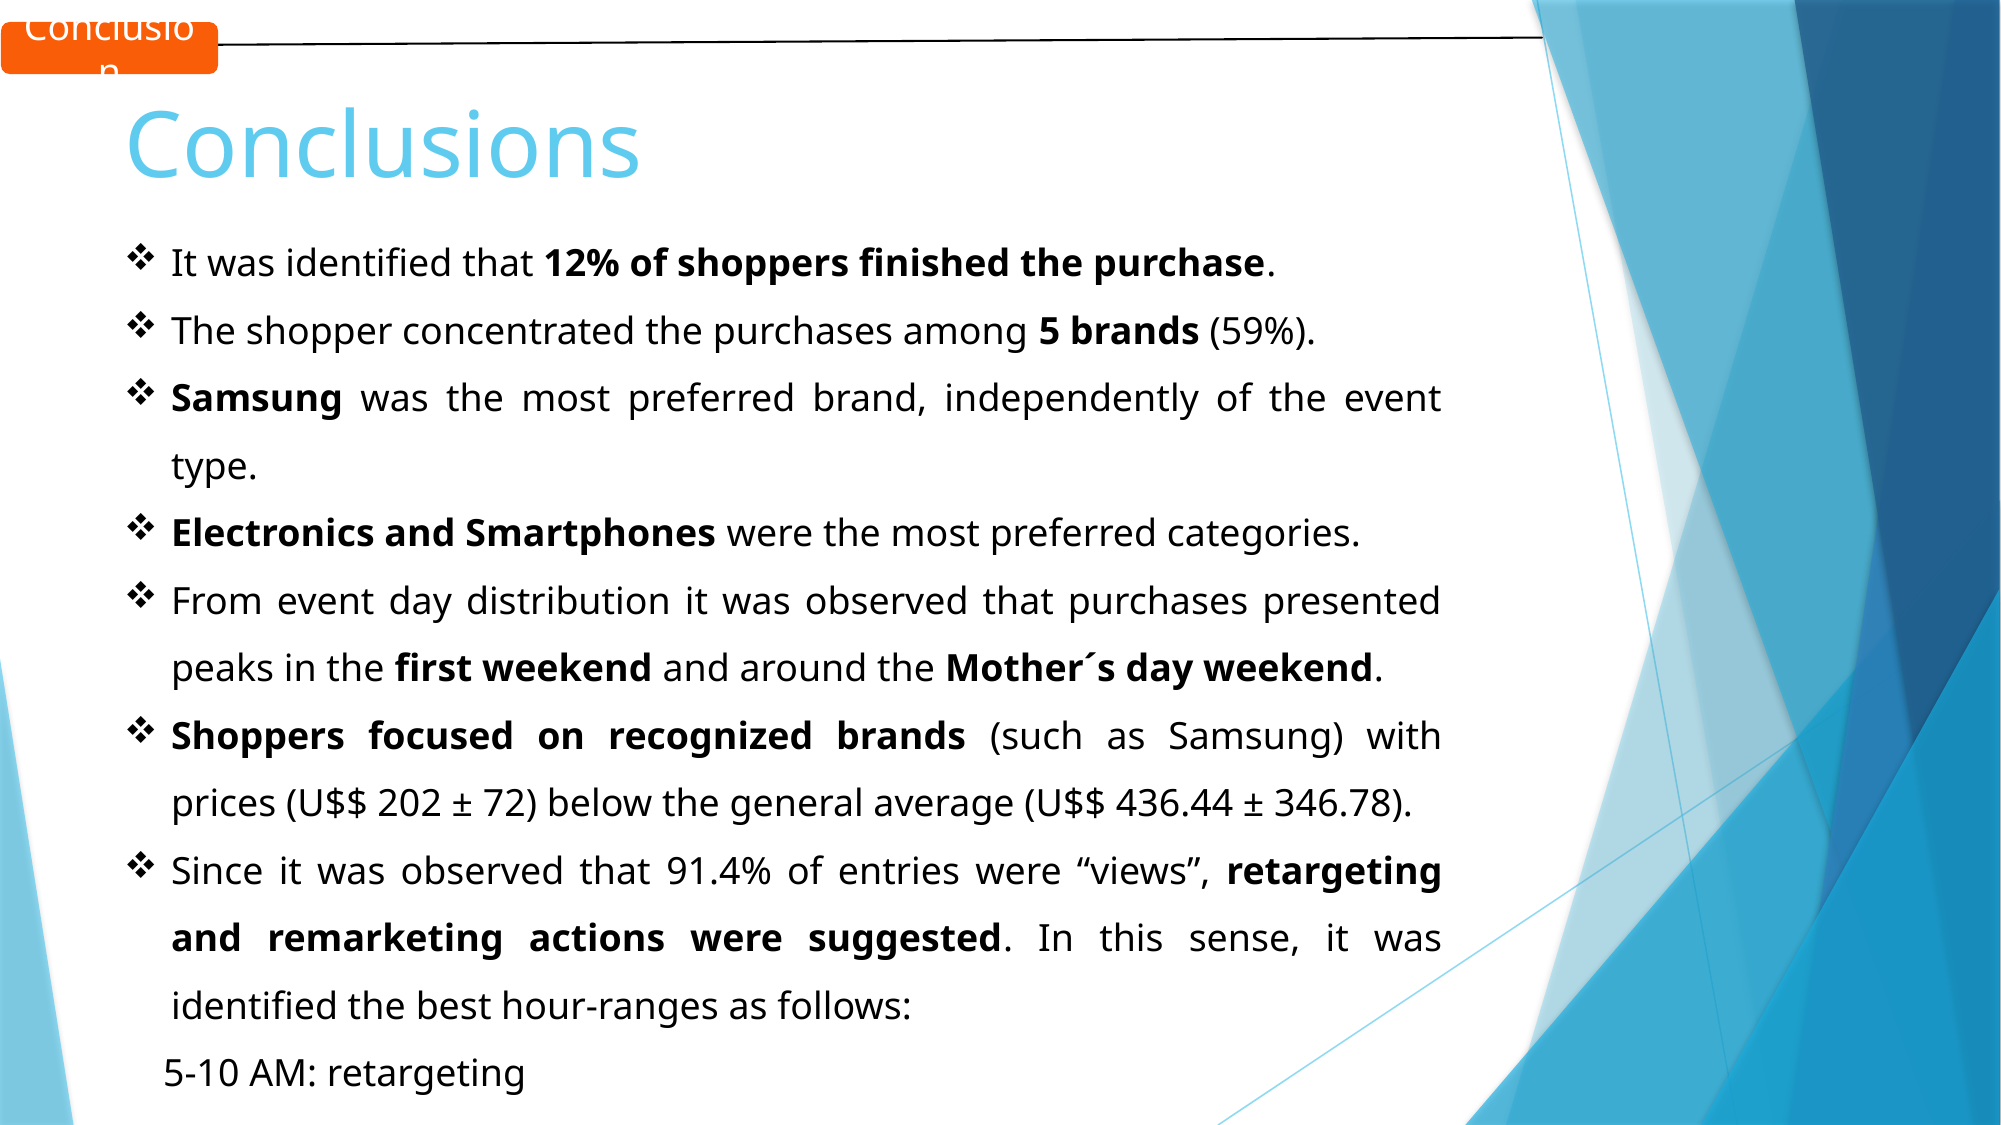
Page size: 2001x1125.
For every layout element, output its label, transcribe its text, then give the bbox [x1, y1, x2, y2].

text_box Conclusion [0, 20, 220, 76]
title Conclusions [109, 60, 1520, 222]
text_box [170, 36, 1543, 46]
text_box It was identified that 12% of shoppers finished the purchase. The shopper concentrated the purchases among 5 brands (59%). Samsung was the most preferred brand, independently of the event type. Electronics and Smartphones were the most preferred categories. From event day distribution it was observed that purchases presented peaks in the first weekend and around the Mother´s day weekend. Shoppers focused on recognized brands (such as Samsung) with prices (U$$ 202 ± 72) below the general average (U$$ 436.44 ± 346.78). Since it was observed that 91.4% of entries were “views”, retargeting and remarketing actions were suggested. In this sense, it was identified the best hour-ranges as follows: 5-10 AM: retargeting 5-10 AM and 3PM: remarketing [109, 209, 1458, 1125]
